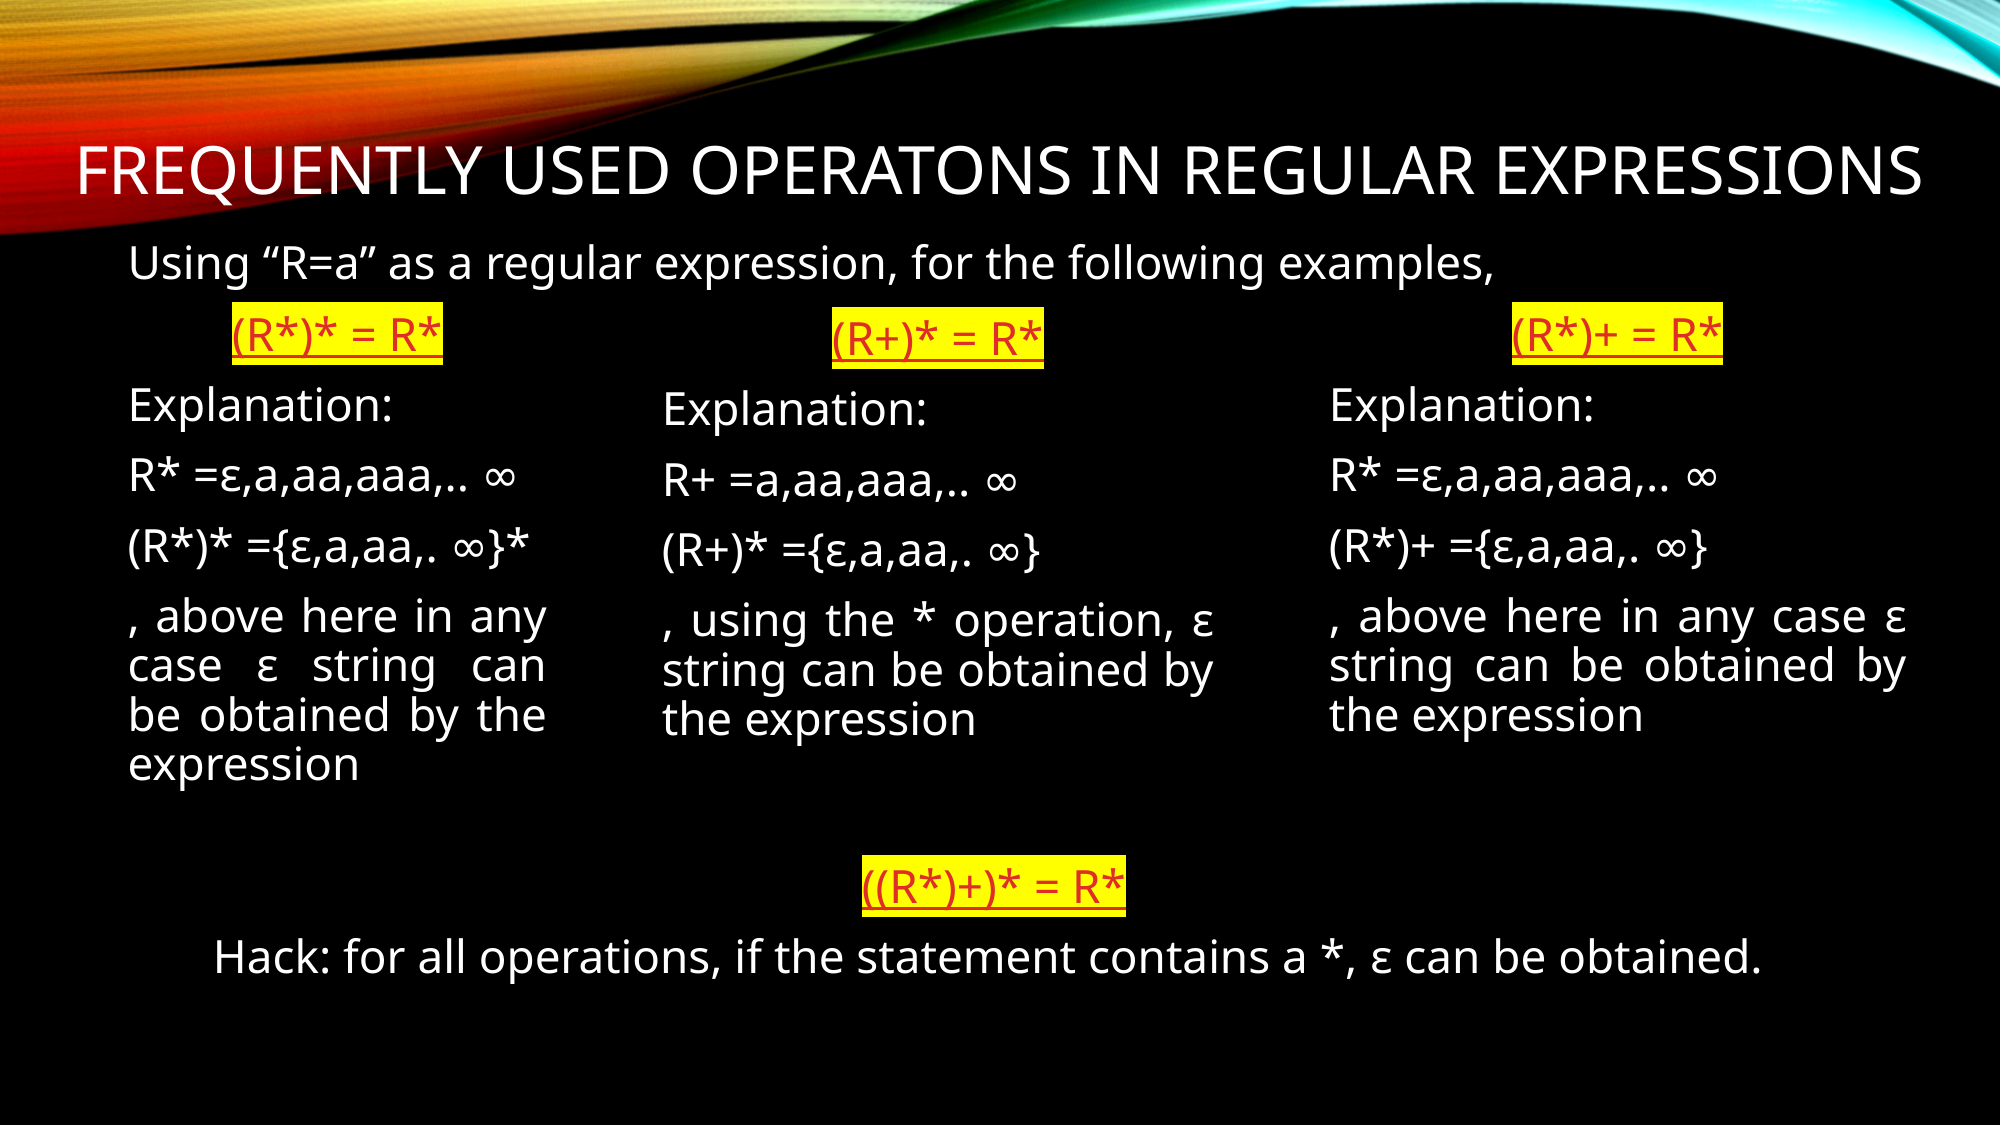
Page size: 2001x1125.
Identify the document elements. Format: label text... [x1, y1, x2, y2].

text_box (R+)* = R* Explanation: R+ =a,aa,aaa,.. ∞ (R+)* ={ε,a,aa,. ∞} , using the * operation, ε string can be obtained by the expression [646, 308, 1229, 381]
picture [0, 0, 2000, 66]
list Using “R=a” as a regular expression, for the following examples, [112, 232, 1888, 305]
text_box (R*)* = R* Explanation: R* =ε,a,aa,aaa,.. ∞ (R*)* ={ε,a,aa,. ∞}* , above here in any case ε string can be obtained by the expression [112, 304, 562, 377]
title FREQUENTLY USED OPERATONS IN REGULAR EXPRESSIONS [0, 66, 2000, 279]
text_box (R*)+ = R* Explanation: R* =ε,a,aa,aaa,.. ∞ (R*)+ ={ε,a,aa,. ∞} , above here in any case ε string can be obtained by the expression [1313, 304, 1922, 377]
text_box ((R*)+)* = R* Hack: for all operations, if the statement contains a *, ε can be obtained. [112, 856, 1888, 983]
